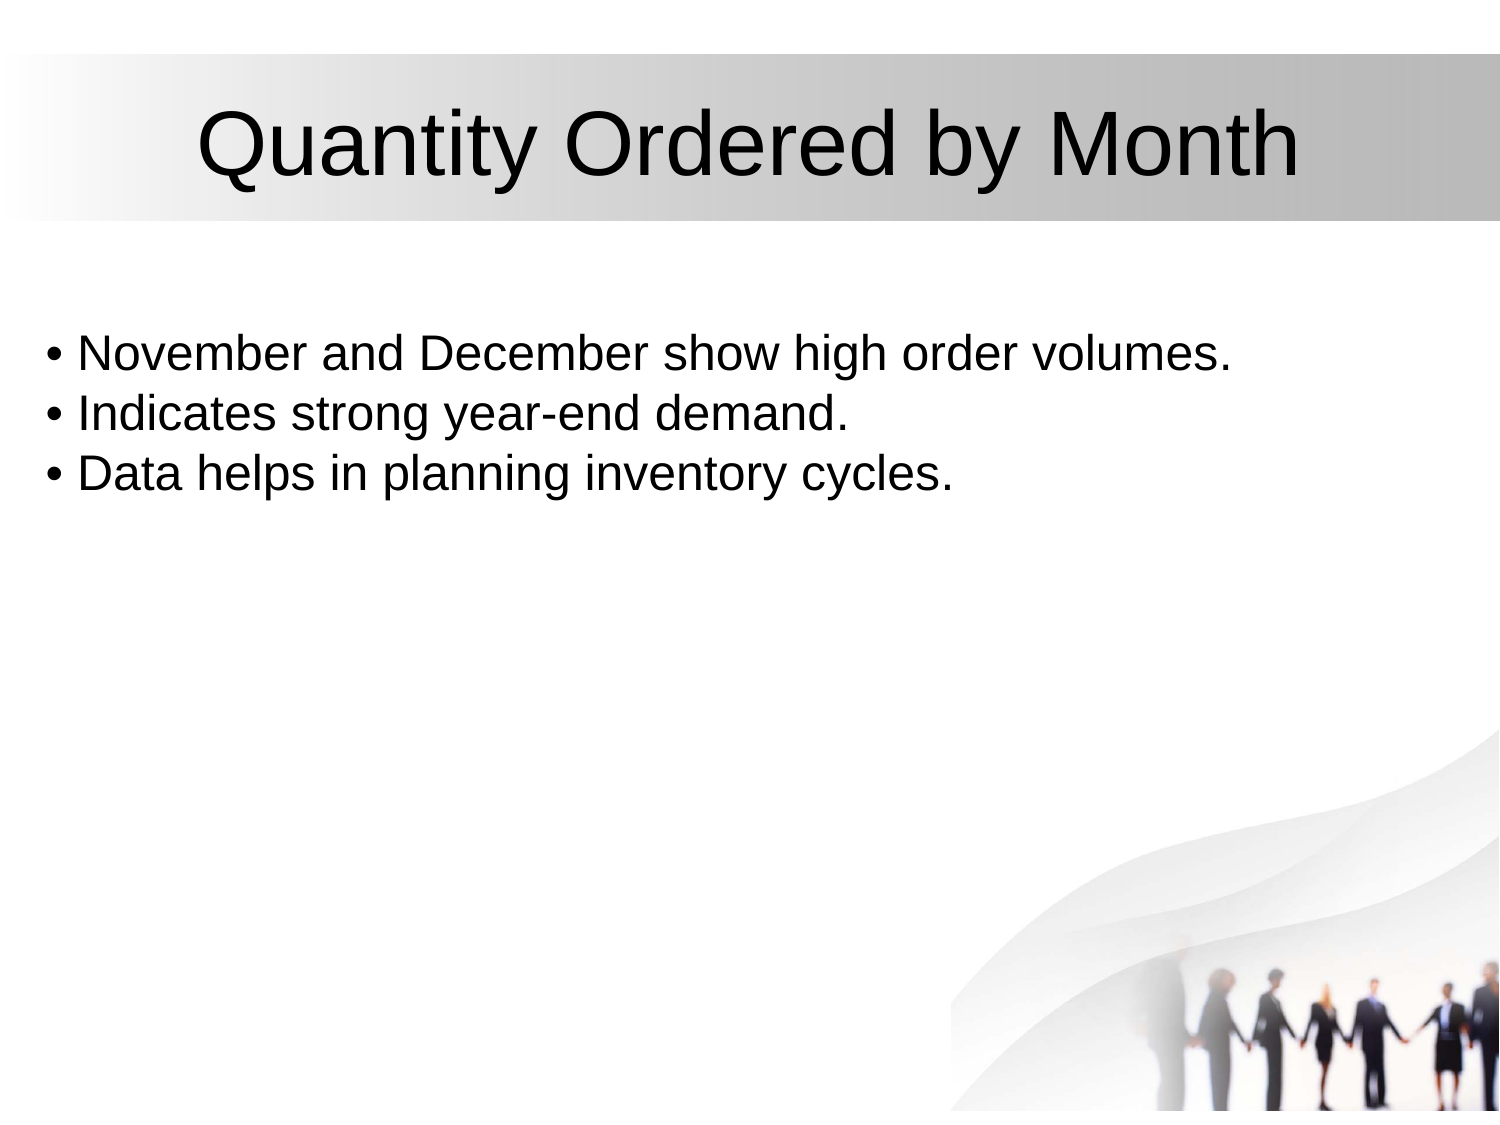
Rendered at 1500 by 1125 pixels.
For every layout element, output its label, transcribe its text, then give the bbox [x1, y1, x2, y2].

picture [951, 728, 1499, 1111]
title Quantity Ordered by Month [74, 44, 1426, 233]
text_box • November and December show high order volumes. • Indicates strong year-end demand. • Data helps in planning inventory cycles. [30, 312, 1475, 508]
